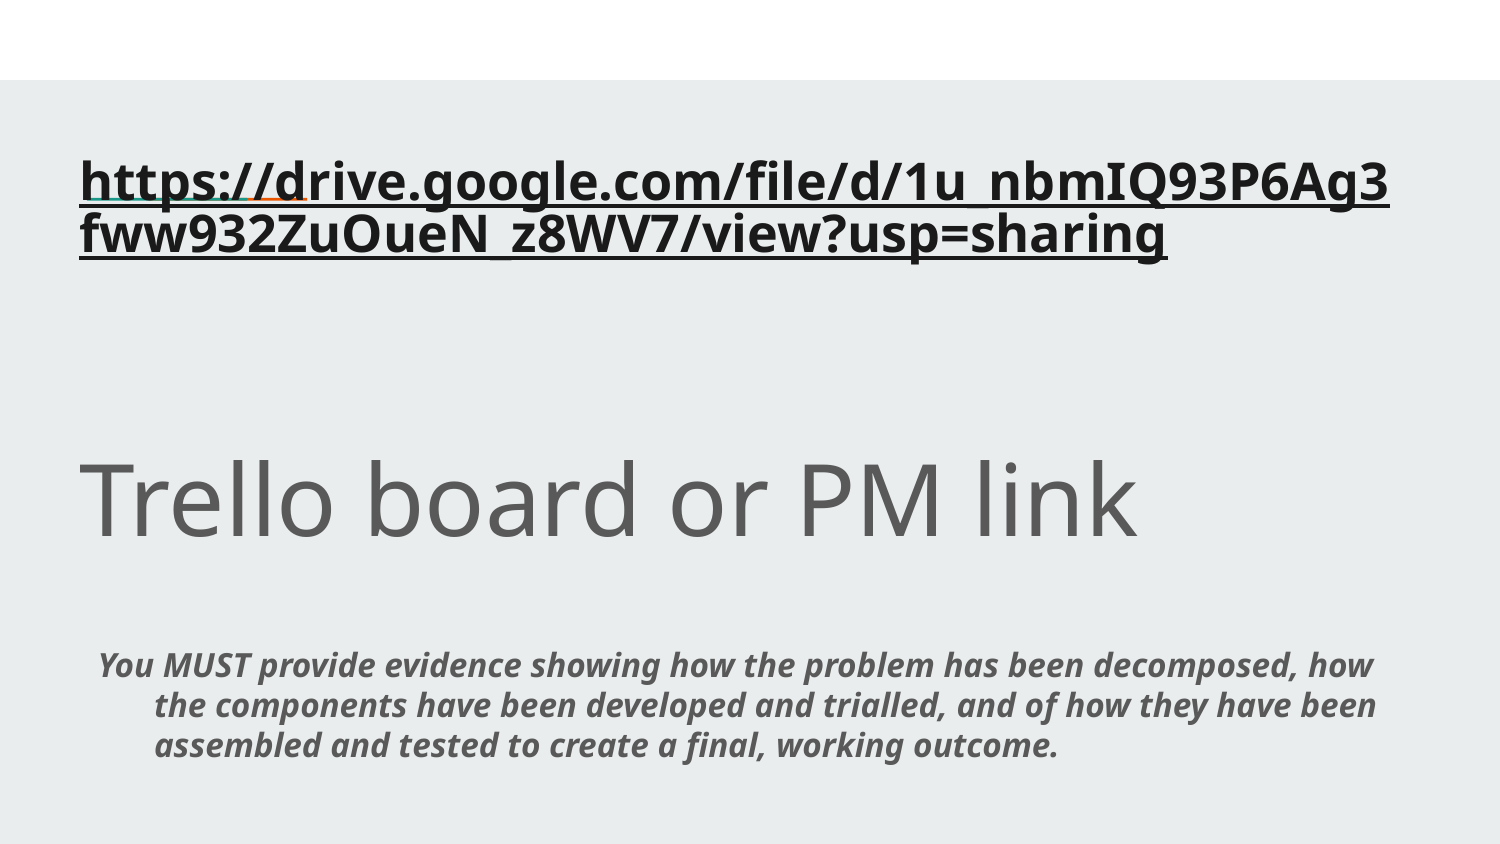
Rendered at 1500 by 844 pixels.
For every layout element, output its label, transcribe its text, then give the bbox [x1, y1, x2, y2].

title https://drive.google.com/file/d/1u_nbmIQ93P6Ag3fww932ZuOueN_z8WV7/view?usp=sharing [64, 143, 1413, 297]
subtitle Trello board or PM link [64, 421, 1413, 493]
subtitle You MUST provide evidence showing how the problem has been decomposed, how the components have been developed and trialled, and of how they have been assembled and tested to create a final, working outcome. [64, 629, 1413, 701]
